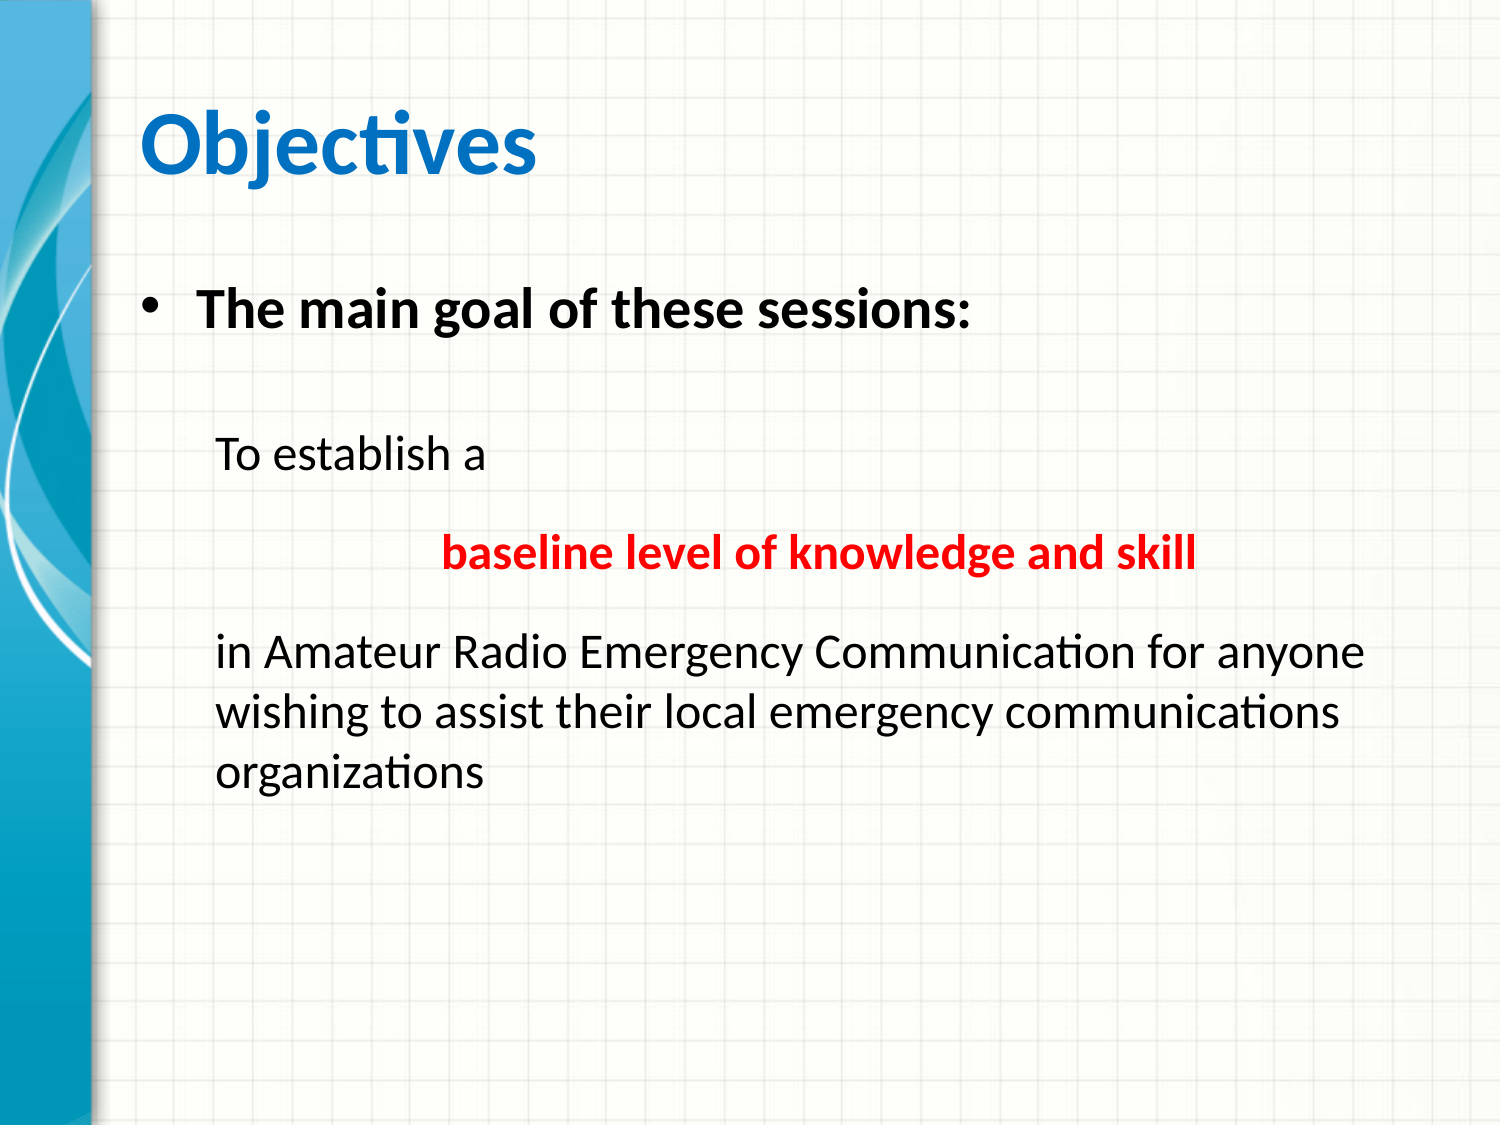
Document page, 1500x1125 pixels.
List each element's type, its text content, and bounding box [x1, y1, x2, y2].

list The main goal of these sessions: To establish a baseline level of knowledge and skill in Amateur Radio Emergency Communication for anyone wishing to assist their local emergency communications organizations [125, 262, 1450, 1005]
picture [0, 0, 1500, 1125]
title Objectives [125, 44, 1450, 232]
